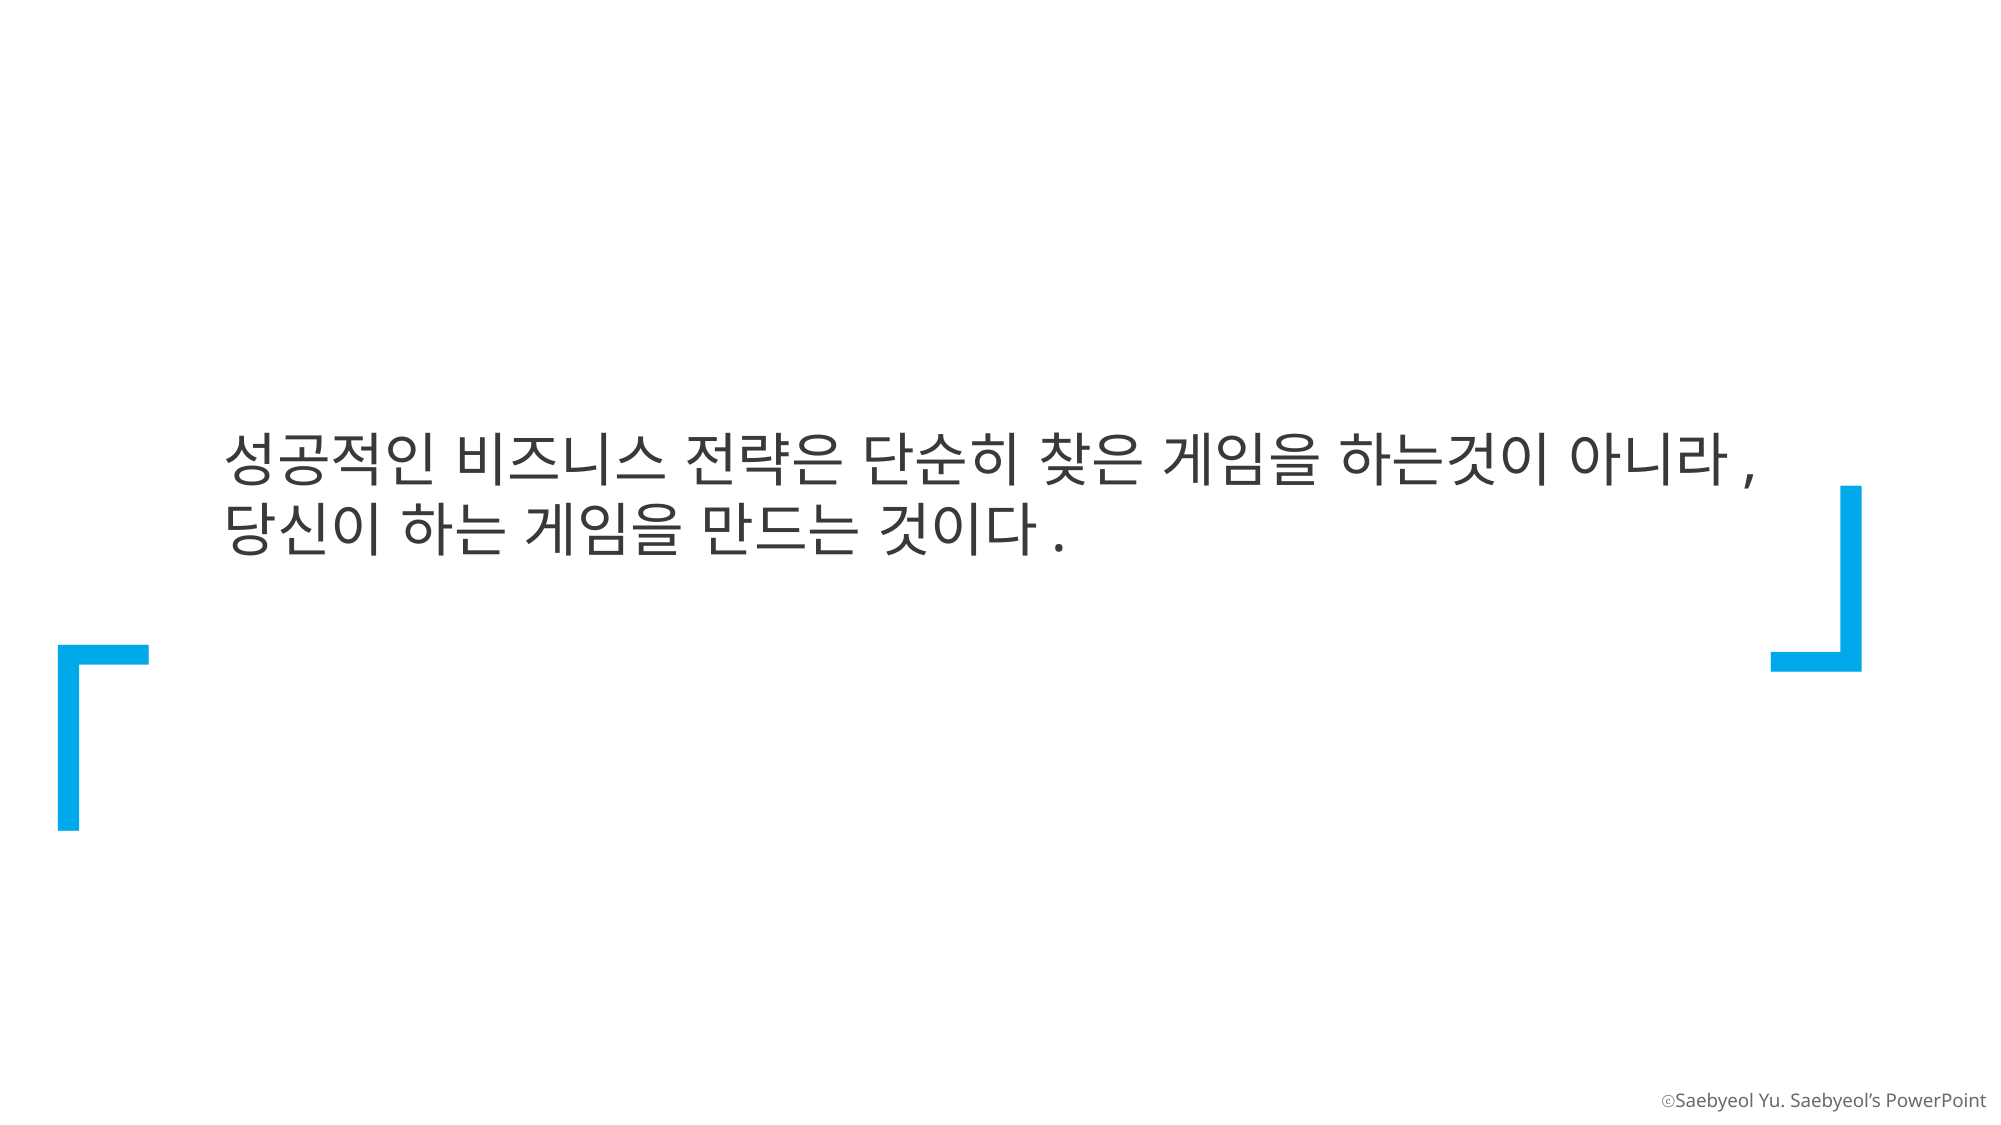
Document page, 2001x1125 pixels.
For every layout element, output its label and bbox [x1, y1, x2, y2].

text_box [0, 248, 1960, 717]
